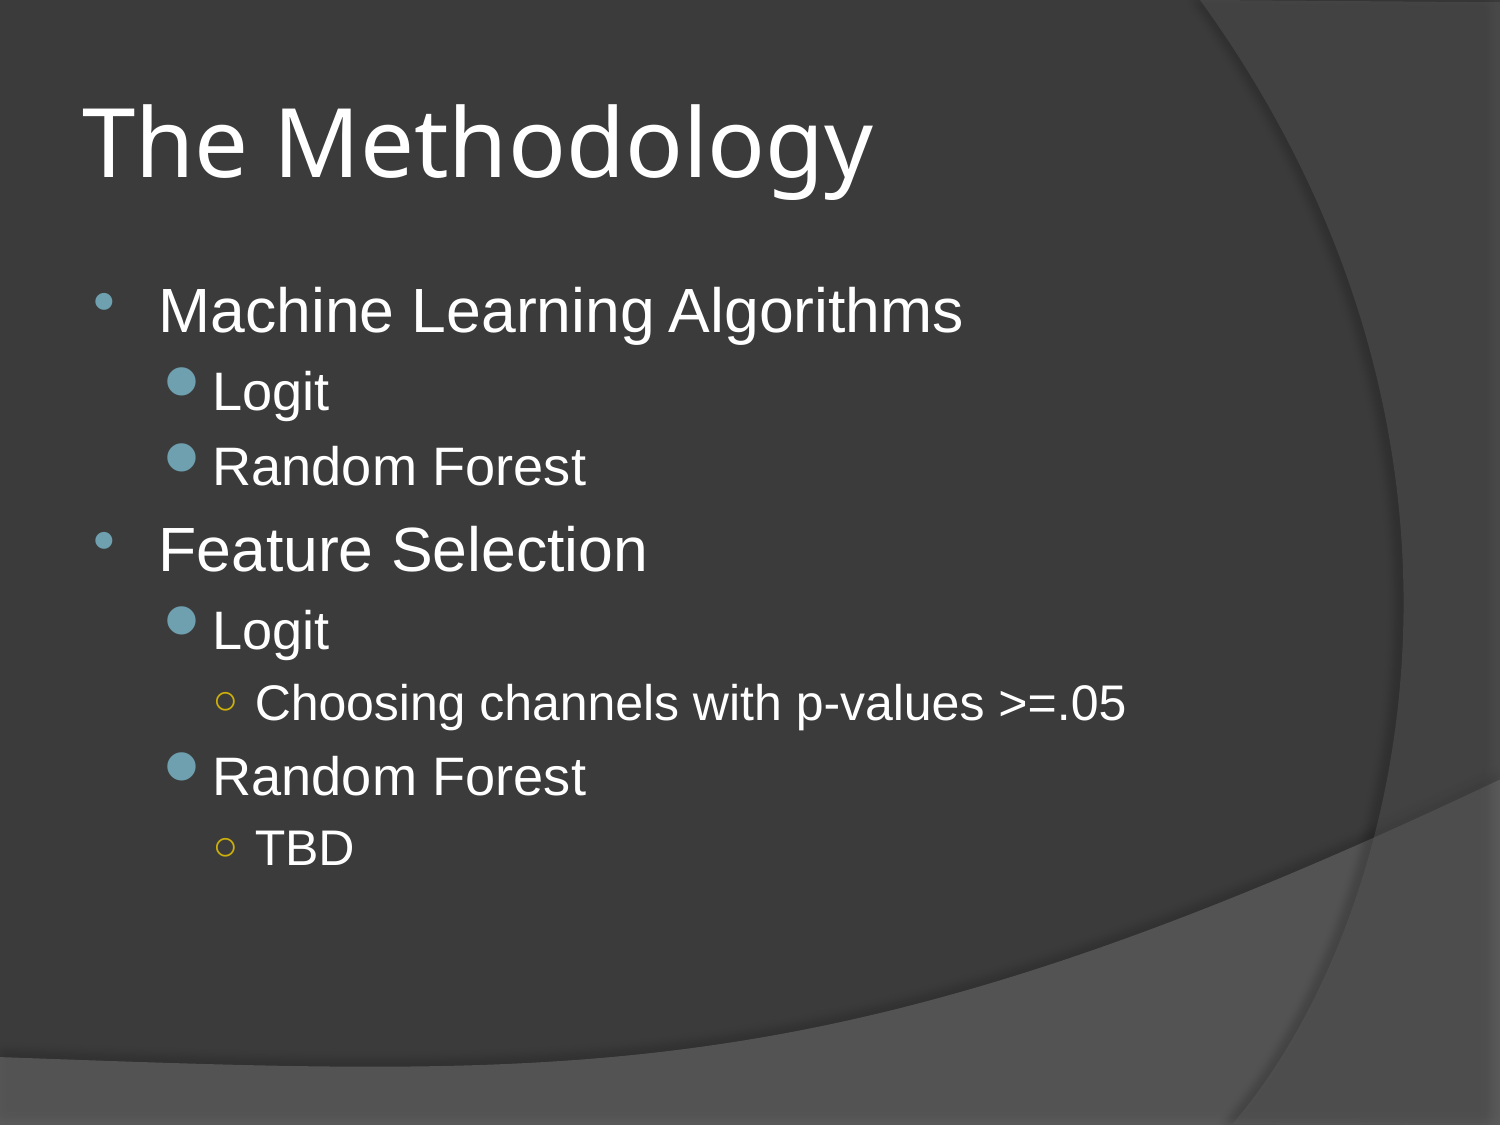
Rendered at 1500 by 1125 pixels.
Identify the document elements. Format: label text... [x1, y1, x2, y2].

list Machine Learning Algorithms Logit Random Forest Feature Selection Logit Choosing channels with p-values >=.05 Random Forest TBD [75, 262, 1300, 1005]
title The Methodology [75, 45, 1300, 233]
